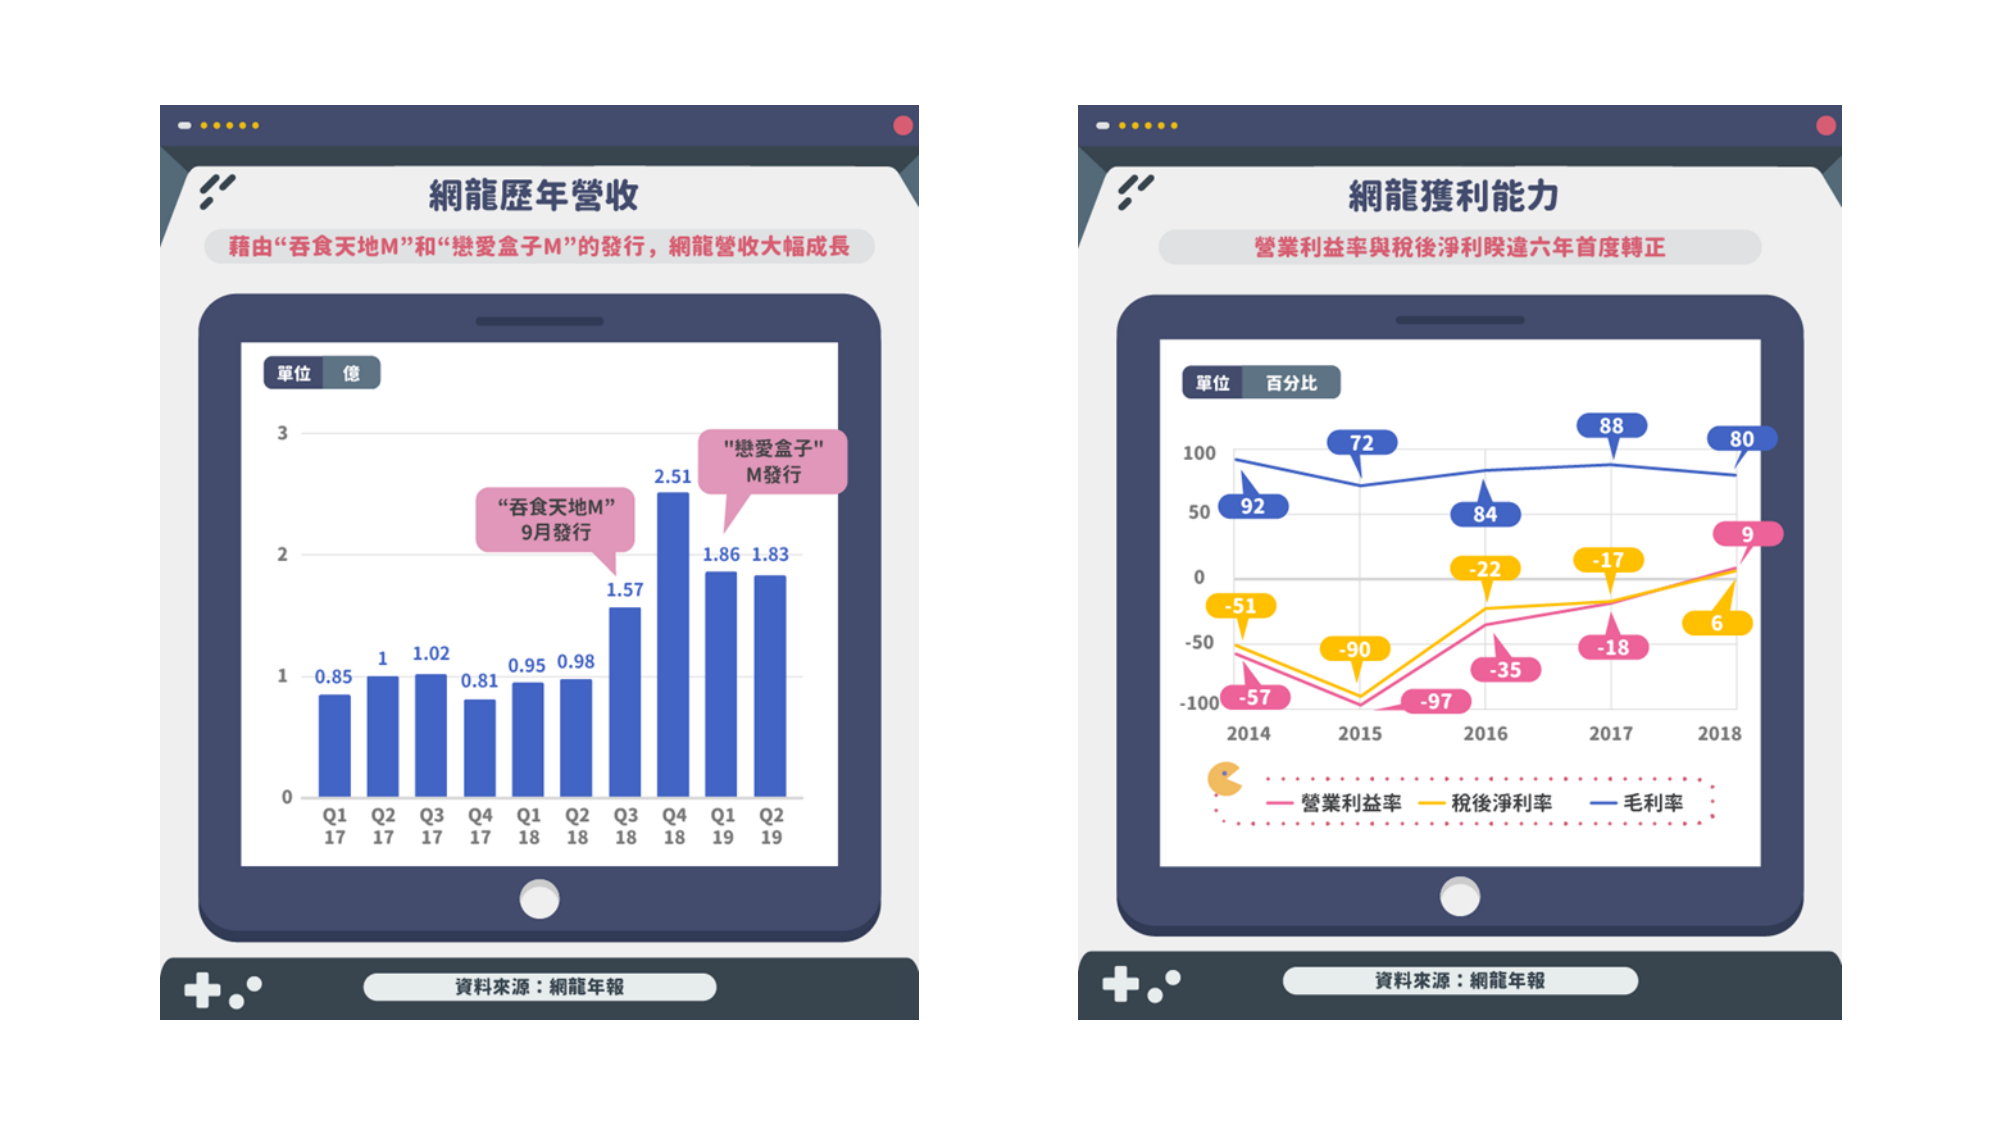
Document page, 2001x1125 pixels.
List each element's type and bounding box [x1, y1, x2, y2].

picture [160, 105, 919, 1020]
picture [1078, 105, 1842, 1020]
